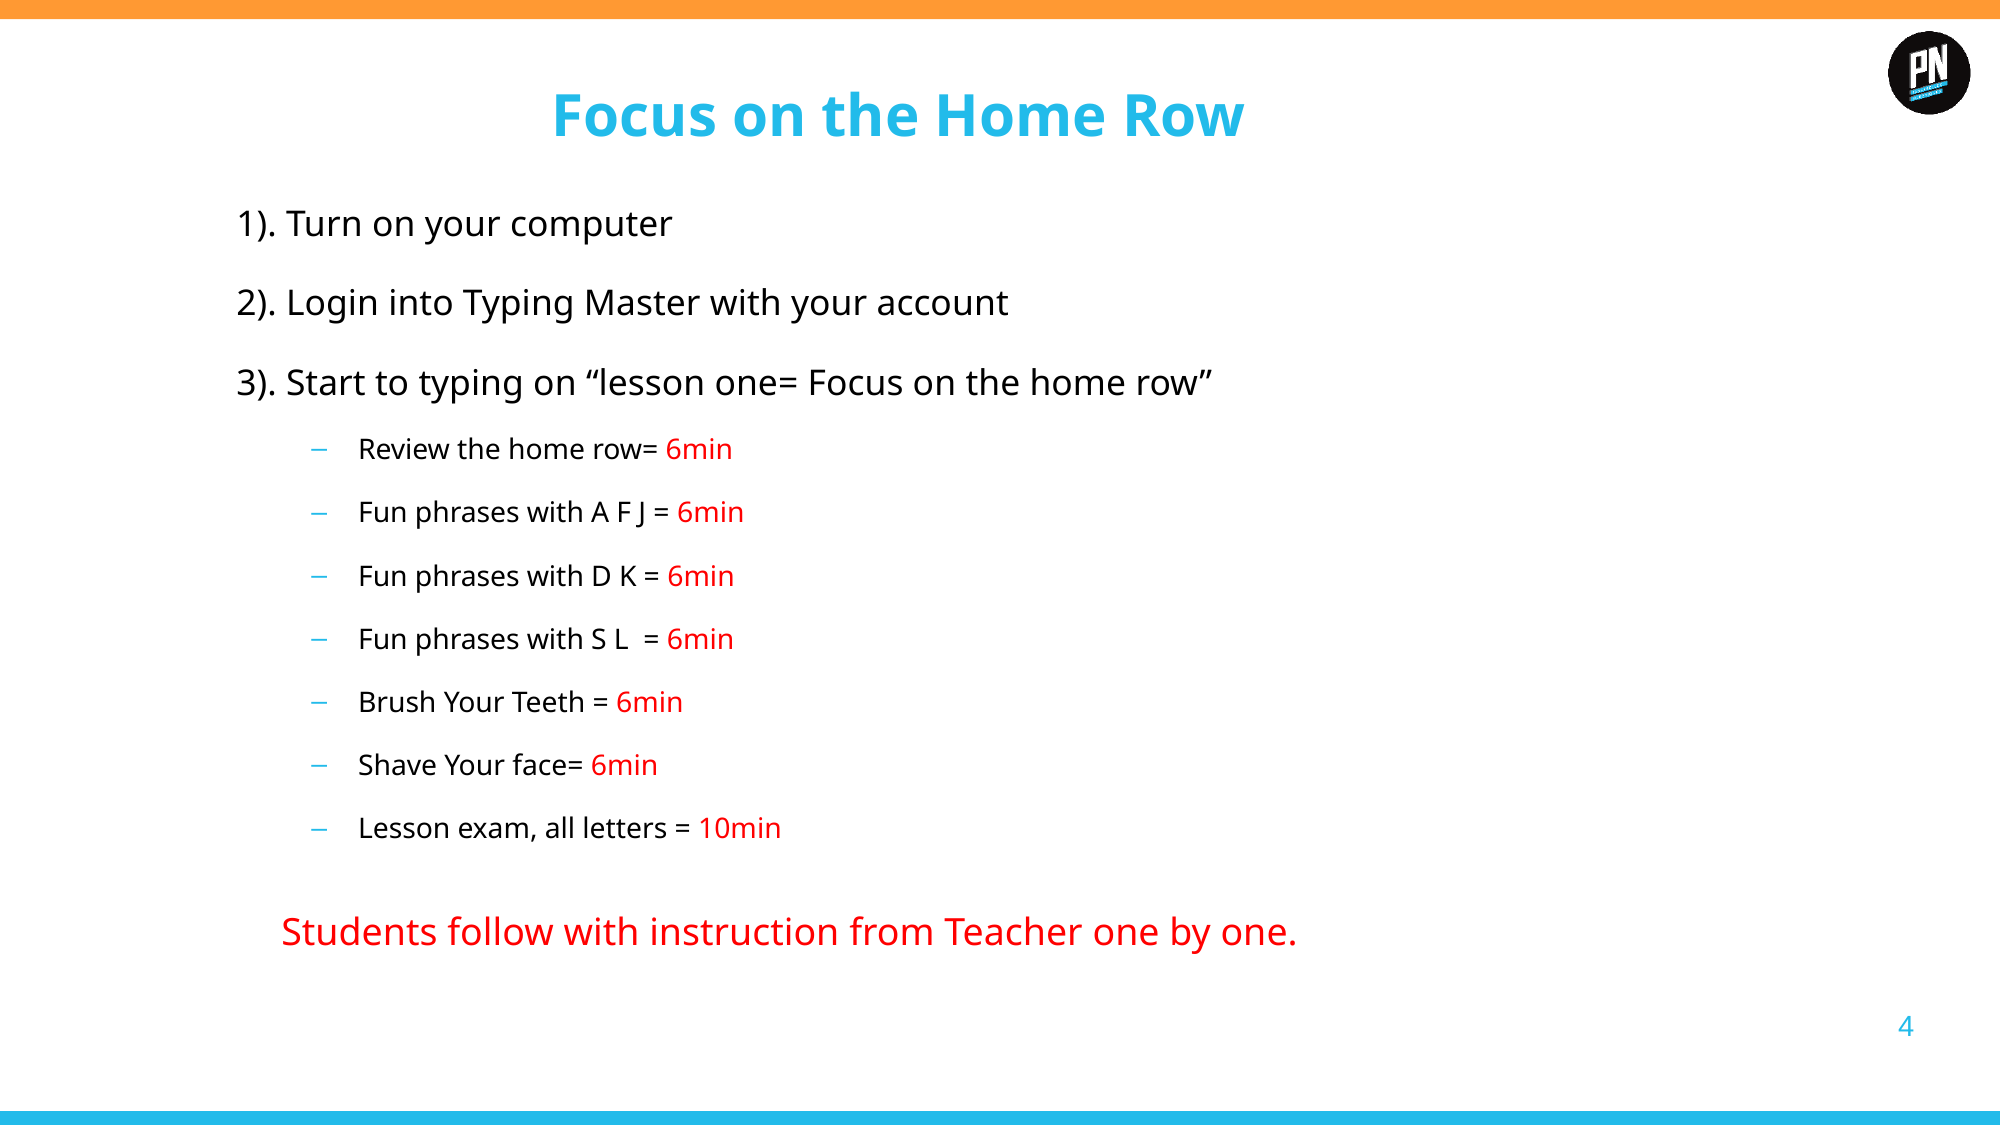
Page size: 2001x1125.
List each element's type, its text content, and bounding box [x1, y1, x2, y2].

list 1). Turn on your computer 2). Login into Typing Master with your account 3). Start to typing on “lesson one= Focus on the home row” Review the home row= 6min Fun phrases with A F J = 6min Fun phrases with D K = 6min Fun phrases with S L = 6min Brush Your Teeth = 6min Shave Your face= 6min Lesson exam, all letters = 10min [221, 163, 1577, 852]
title Focus on the Home Row [0, 36, 1798, 191]
text_box Students follow with instruction from Teacher one by one. [266, 900, 1324, 961]
picture [1887, 30, 1971, 115]
